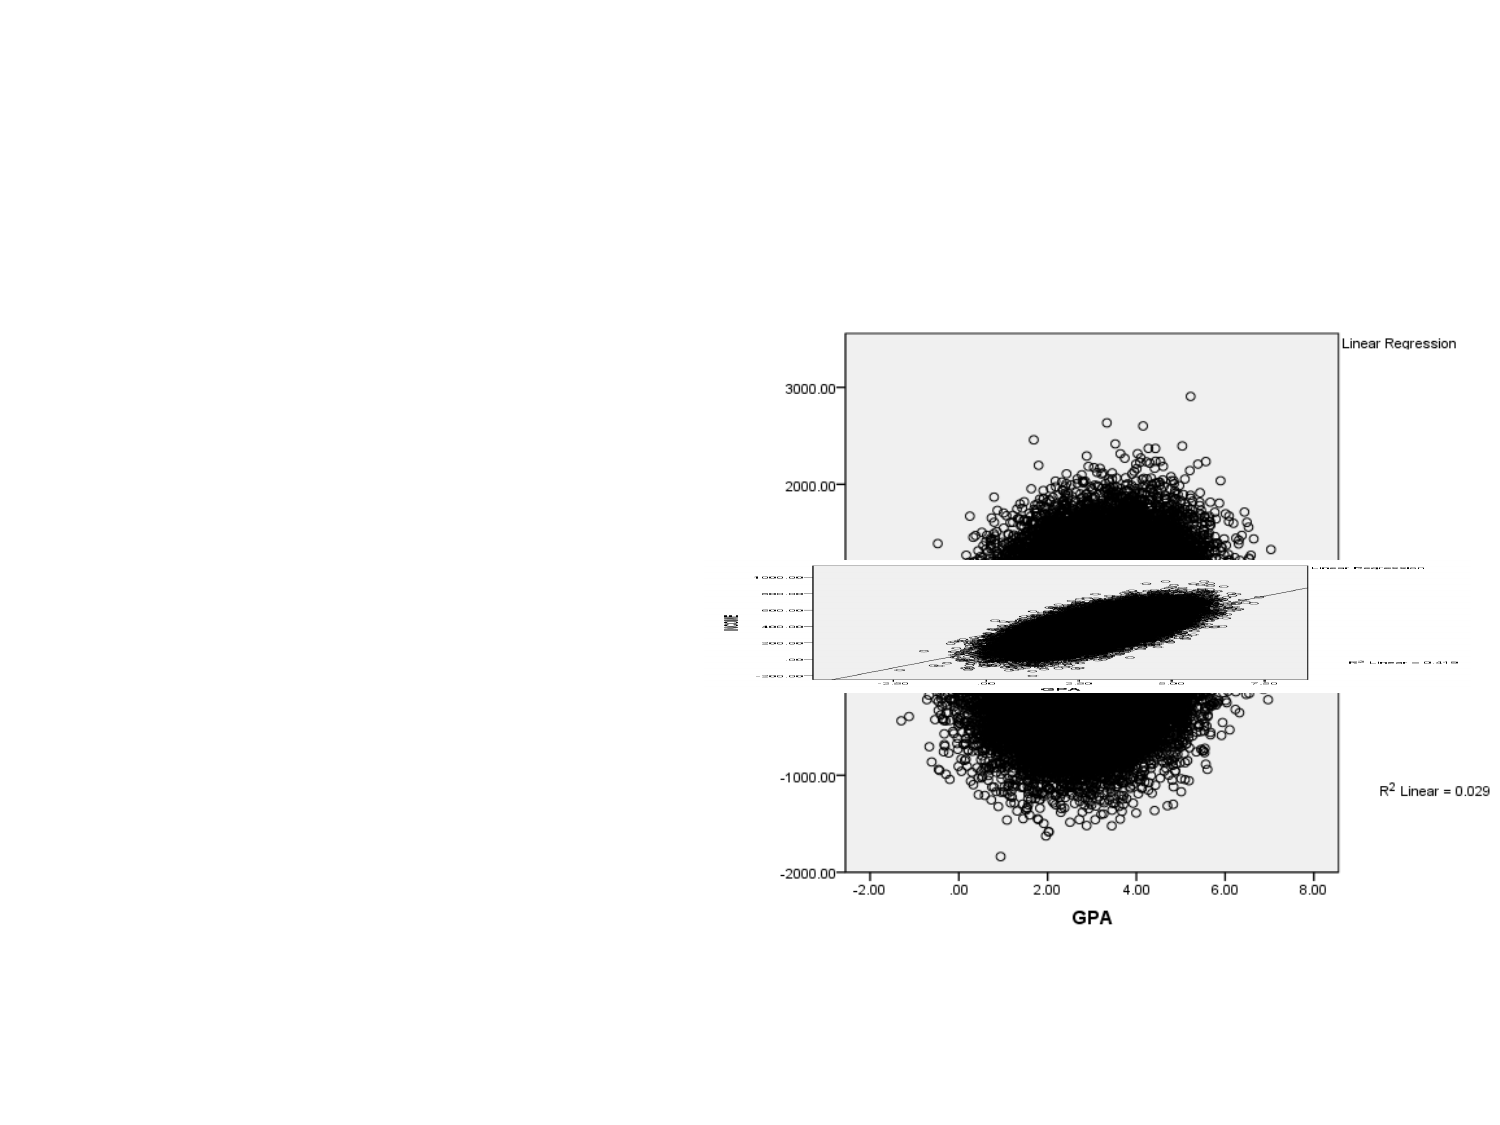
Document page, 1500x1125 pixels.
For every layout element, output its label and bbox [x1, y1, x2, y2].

picture [704, 320, 1500, 933]
